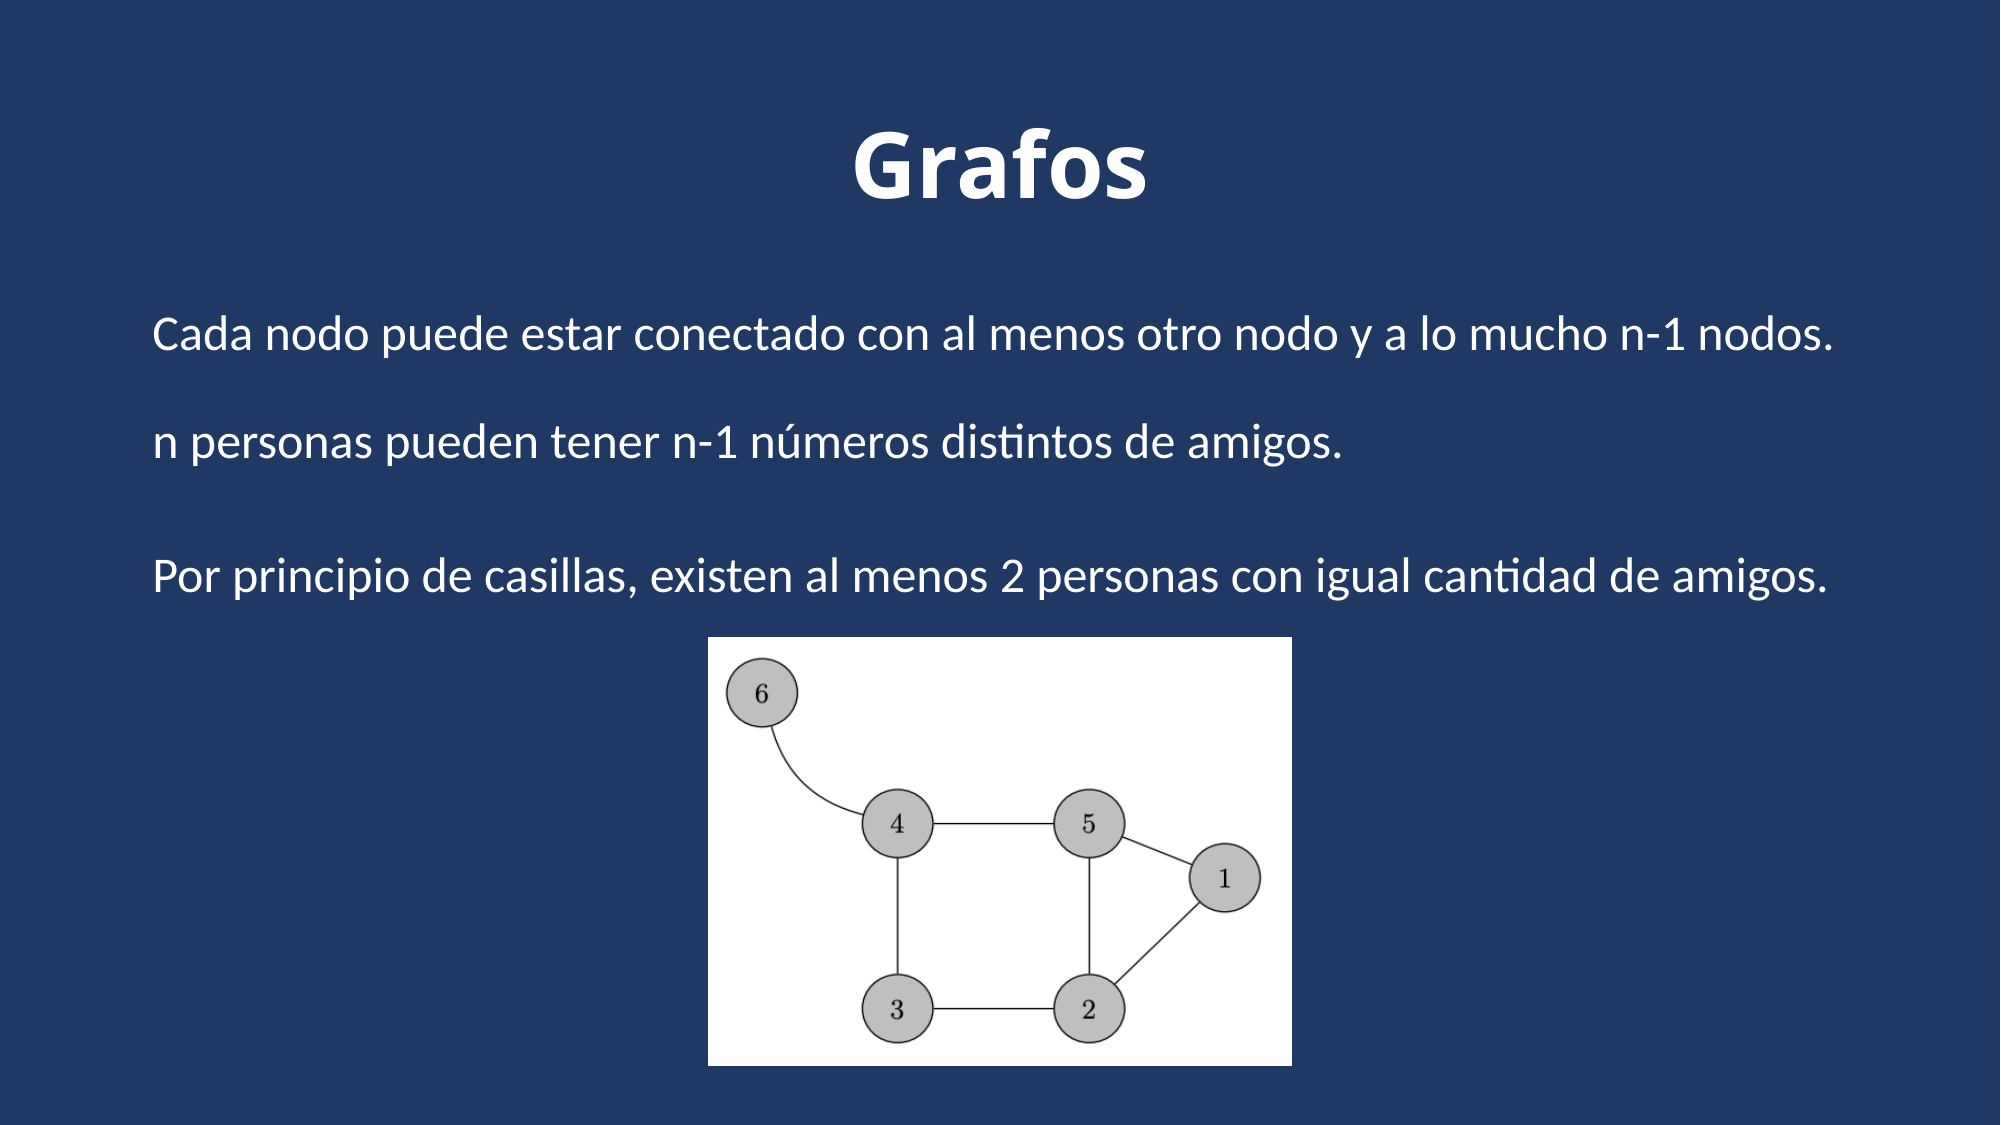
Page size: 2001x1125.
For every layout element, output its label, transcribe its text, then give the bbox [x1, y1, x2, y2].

list Cada nodo puede estar conectado con al menos otro nodo y a lo mucho n-1 nodos. n personas pueden tener n-1 números distintos de amigos. Por principio de casillas, existen al menos 2 personas con igual cantidad de amigos. [137, 299, 1863, 1066]
picture [708, 637, 1292, 1066]
title Grafos [137, 59, 1863, 278]
